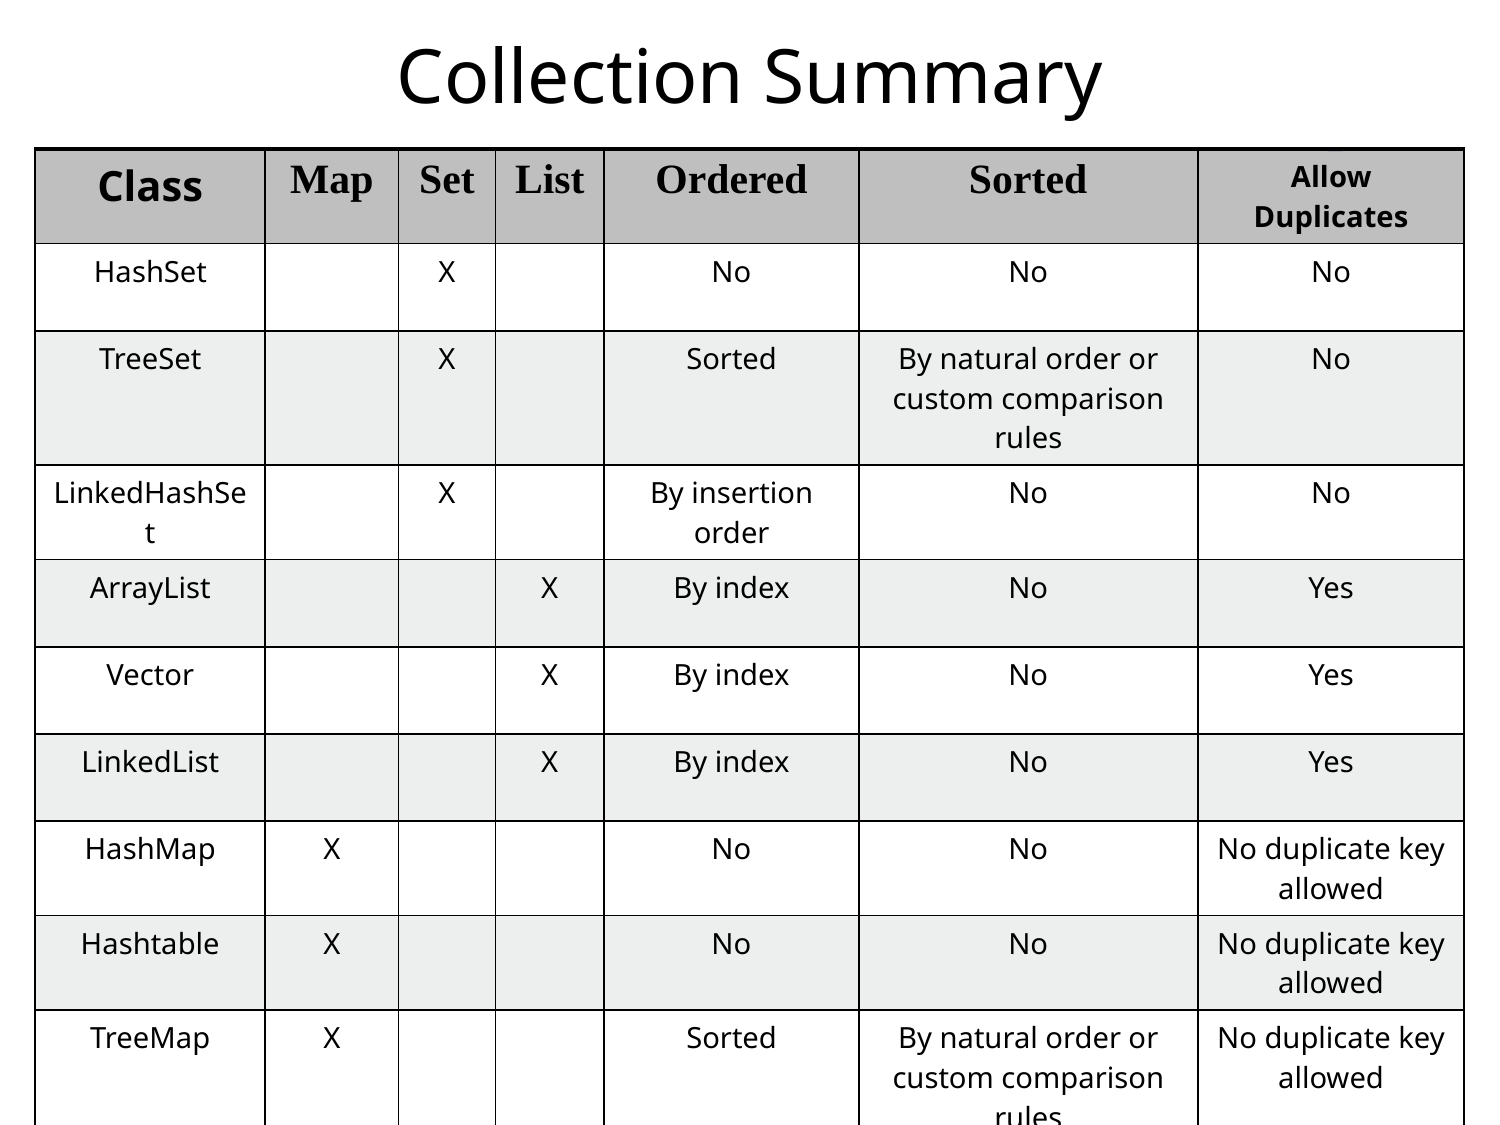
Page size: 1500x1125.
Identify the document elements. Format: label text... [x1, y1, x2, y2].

table_cell [266, 560, 398, 646]
table_cell X [496, 735, 603, 820]
table_cell Hashtable [36, 916, 264, 1009]
table_cell No [860, 648, 1197, 733]
table_cell No [1199, 466, 1463, 559]
table_cell By index [605, 735, 858, 820]
table_cell No [860, 735, 1197, 820]
table_cell No [860, 560, 1197, 646]
table_cell No [860, 466, 1197, 559]
table_cell [266, 735, 398, 820]
table_cell [266, 332, 398, 464]
table_cell No [605, 822, 858, 915]
table_cell [496, 1011, 603, 1125]
table_cell By insertion order [605, 466, 858, 559]
table_header Sorted [860, 151, 1197, 243]
table_cell X [399, 332, 495, 464]
table_cell LinkedList [36, 735, 264, 820]
table_cell [496, 916, 603, 1009]
table_cell LinkedHashSet [36, 466, 264, 559]
table_cell X [266, 916, 398, 1009]
table_cell Sorted [605, 1011, 858, 1125]
table_cell [399, 822, 495, 915]
table_cell ArrayList [36, 560, 264, 646]
table_cell Vector [36, 648, 264, 733]
table_header Ordered [605, 151, 858, 243]
table_cell By natural order or custom comparison rules [860, 1011, 1197, 1125]
table_cell No [1199, 332, 1463, 464]
table_cell [399, 1011, 495, 1125]
table_cell By index [605, 648, 858, 733]
title Collection Summary [74, 0, 1426, 147]
table_cell Yes [1199, 560, 1463, 646]
table_cell X [399, 244, 495, 330]
table_cell [496, 244, 603, 330]
table_header Map [266, 151, 398, 243]
table_cell No [605, 916, 858, 1009]
table_header Class [36, 151, 264, 243]
table_cell [399, 560, 495, 646]
table_cell [266, 648, 398, 733]
table_cell [496, 332, 603, 464]
table_cell HashMap [36, 822, 264, 915]
table_cell TreeSet [36, 332, 264, 464]
table_header Set [399, 151, 495, 243]
table_cell [399, 916, 495, 1009]
table_cell Yes [1199, 735, 1463, 820]
table_cell No duplicate key allowed [1199, 916, 1463, 1009]
table_cell No [605, 244, 858, 330]
table_header Allow Duplicates [1199, 151, 1463, 243]
table_cell [266, 244, 398, 330]
table_cell X [399, 466, 495, 559]
table_header List [496, 151, 603, 243]
table_cell No [860, 916, 1197, 1009]
table_cell No [860, 244, 1197, 330]
table_cell By index [605, 560, 858, 646]
table_cell X [496, 560, 603, 646]
table_cell [266, 466, 398, 559]
table_cell No [860, 822, 1197, 915]
table_cell X [266, 822, 398, 915]
table_cell By natural order or custom comparison rules [860, 332, 1197, 464]
table_cell [496, 822, 603, 915]
table_cell Sorted [605, 332, 858, 464]
table_cell No duplicate key allowed [1199, 822, 1463, 915]
table_cell X [266, 1011, 398, 1125]
table_cell No [1199, 244, 1463, 330]
table_cell [496, 466, 603, 559]
table_cell HashSet [36, 244, 264, 330]
table_cell X [496, 648, 603, 733]
table_cell [399, 735, 495, 820]
table_cell Yes [1199, 648, 1463, 733]
table_cell No duplicate key allowed [1199, 1011, 1463, 1125]
table_cell TreeMap [36, 1011, 264, 1125]
table_cell [399, 648, 495, 733]
